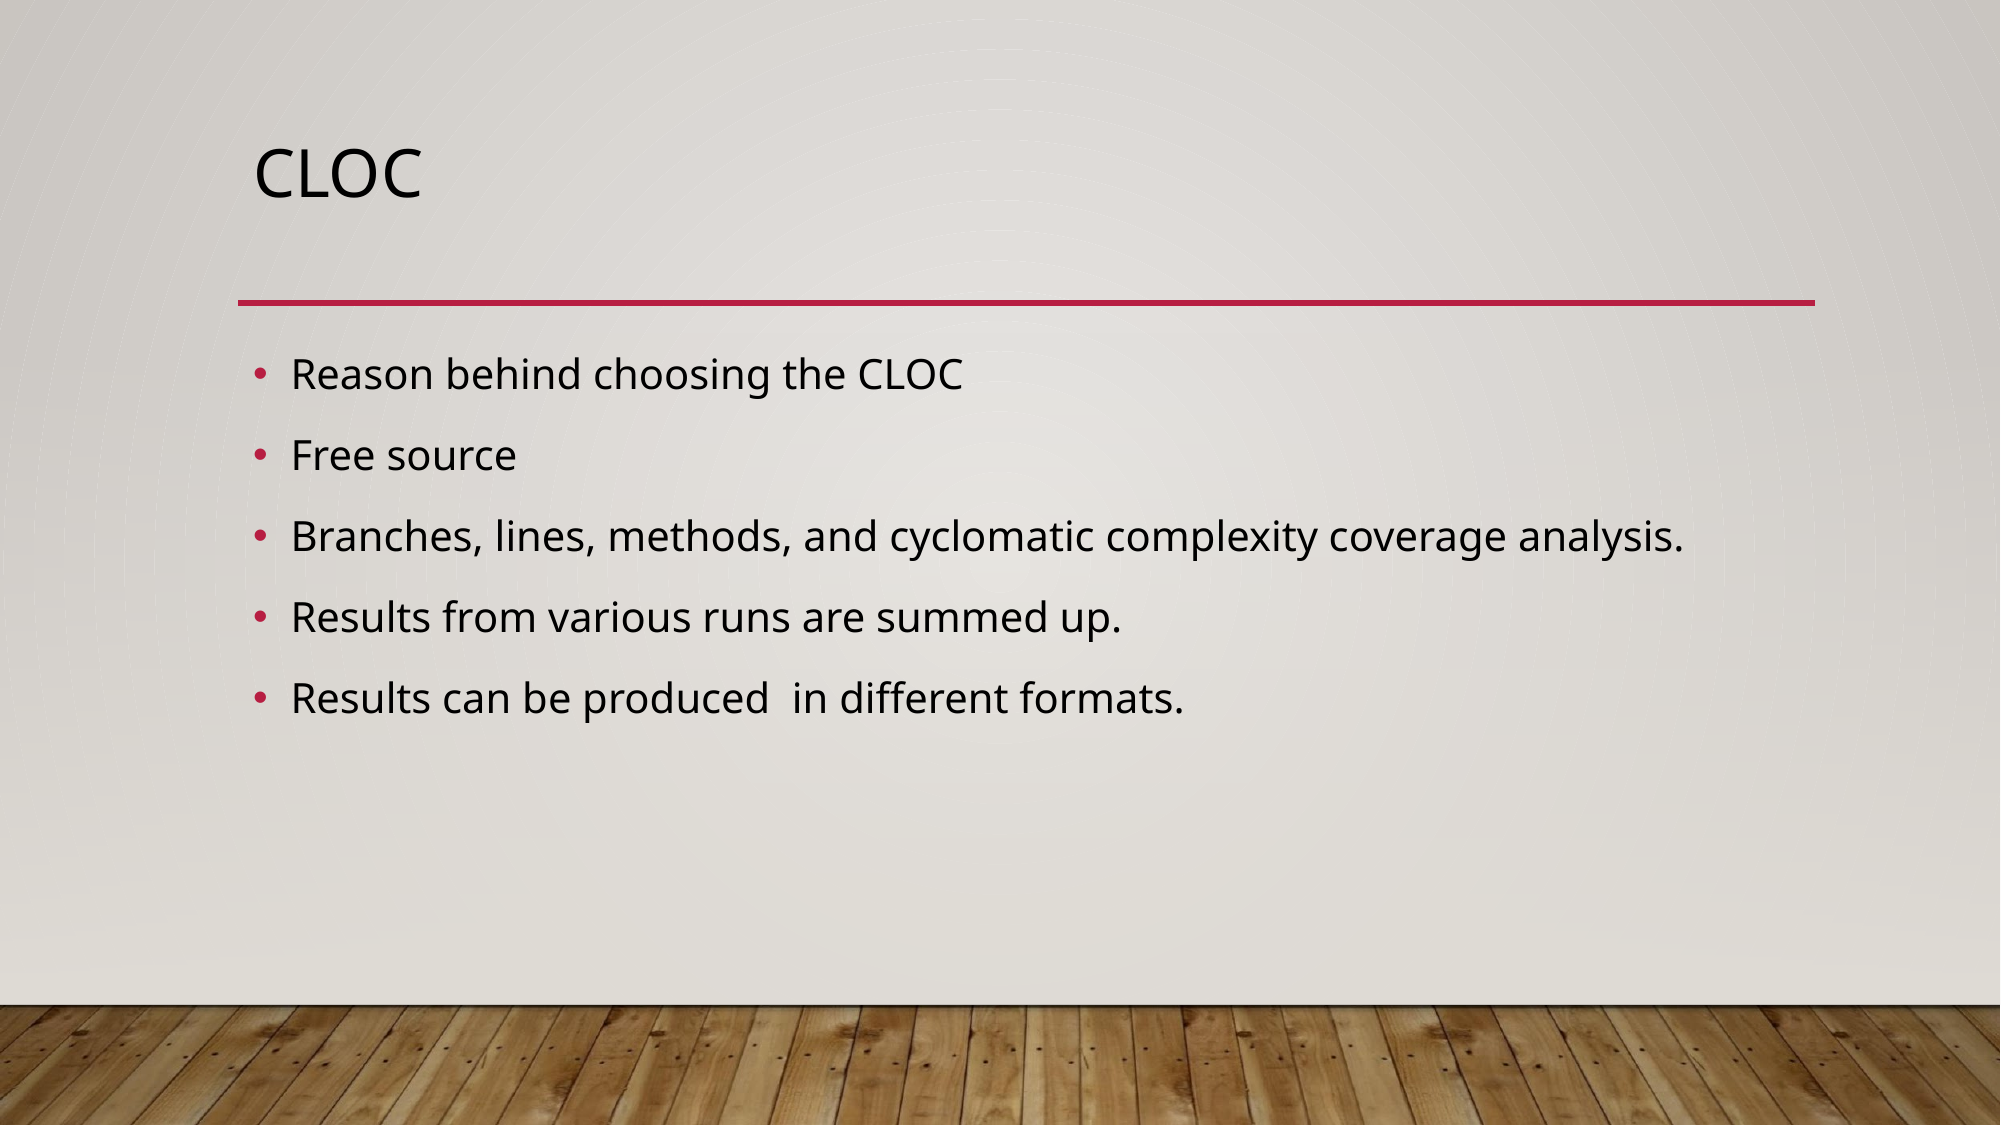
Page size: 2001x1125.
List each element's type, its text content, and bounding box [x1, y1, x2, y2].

list Reason behind choosing the CLOC Free source Branches, lines, methods, and cyclomatic complexity coverage analysis. Results from various runs are summed up. Results can be produced in different formats. [238, 330, 1814, 897]
picture [0, 1005, 2000, 1125]
title CLOC [238, 131, 1814, 305]
